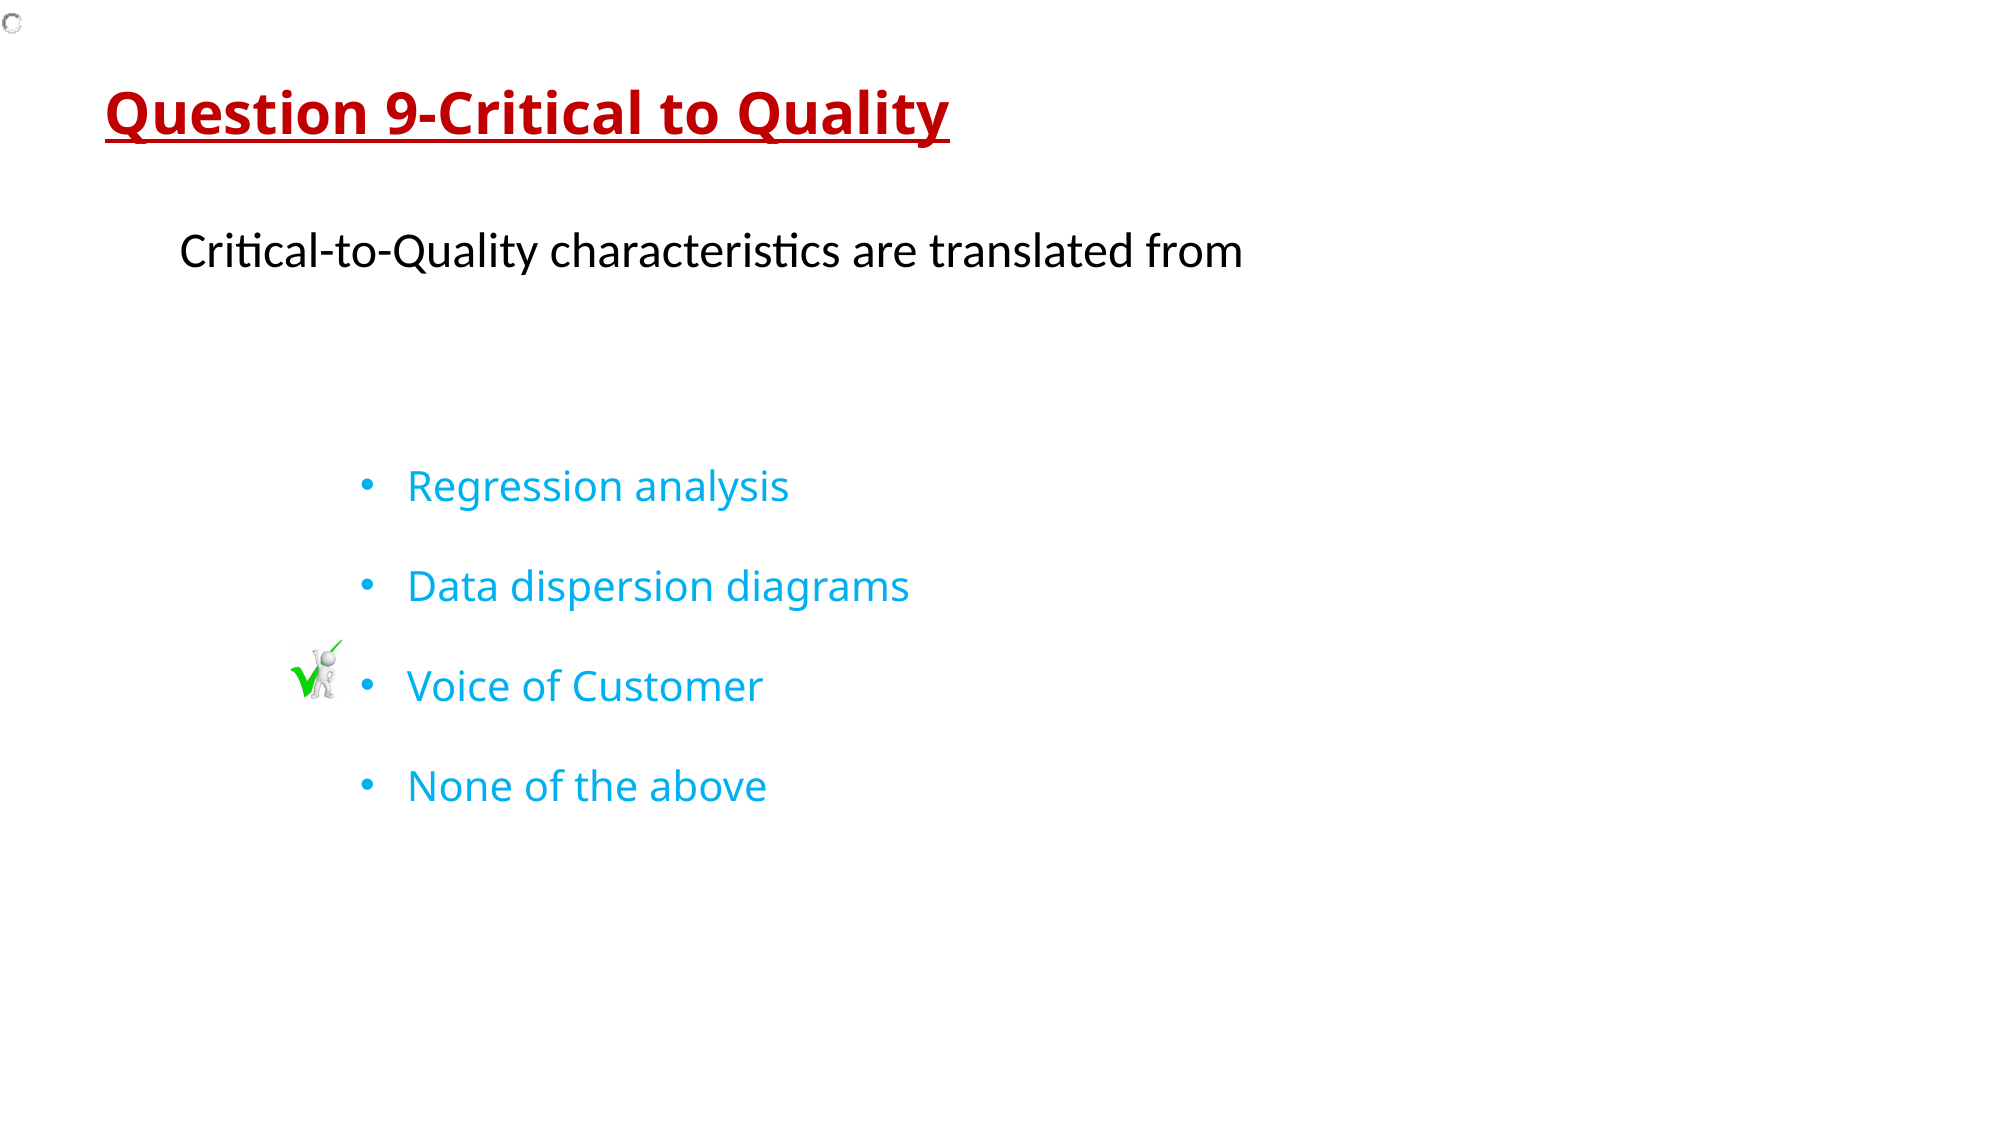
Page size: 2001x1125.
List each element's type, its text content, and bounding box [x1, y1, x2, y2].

text_box Critical-to-Quality characteristics are translated from [164, 210, 1409, 285]
text_box Question 9-Critical to Quality [89, 68, 965, 154]
text_box Regression analysis Data dispersion diagrams Voice of Customer None of the above [345, 402, 1409, 817]
picture [289, 639, 346, 700]
picture [0, 0, 225, 50]
